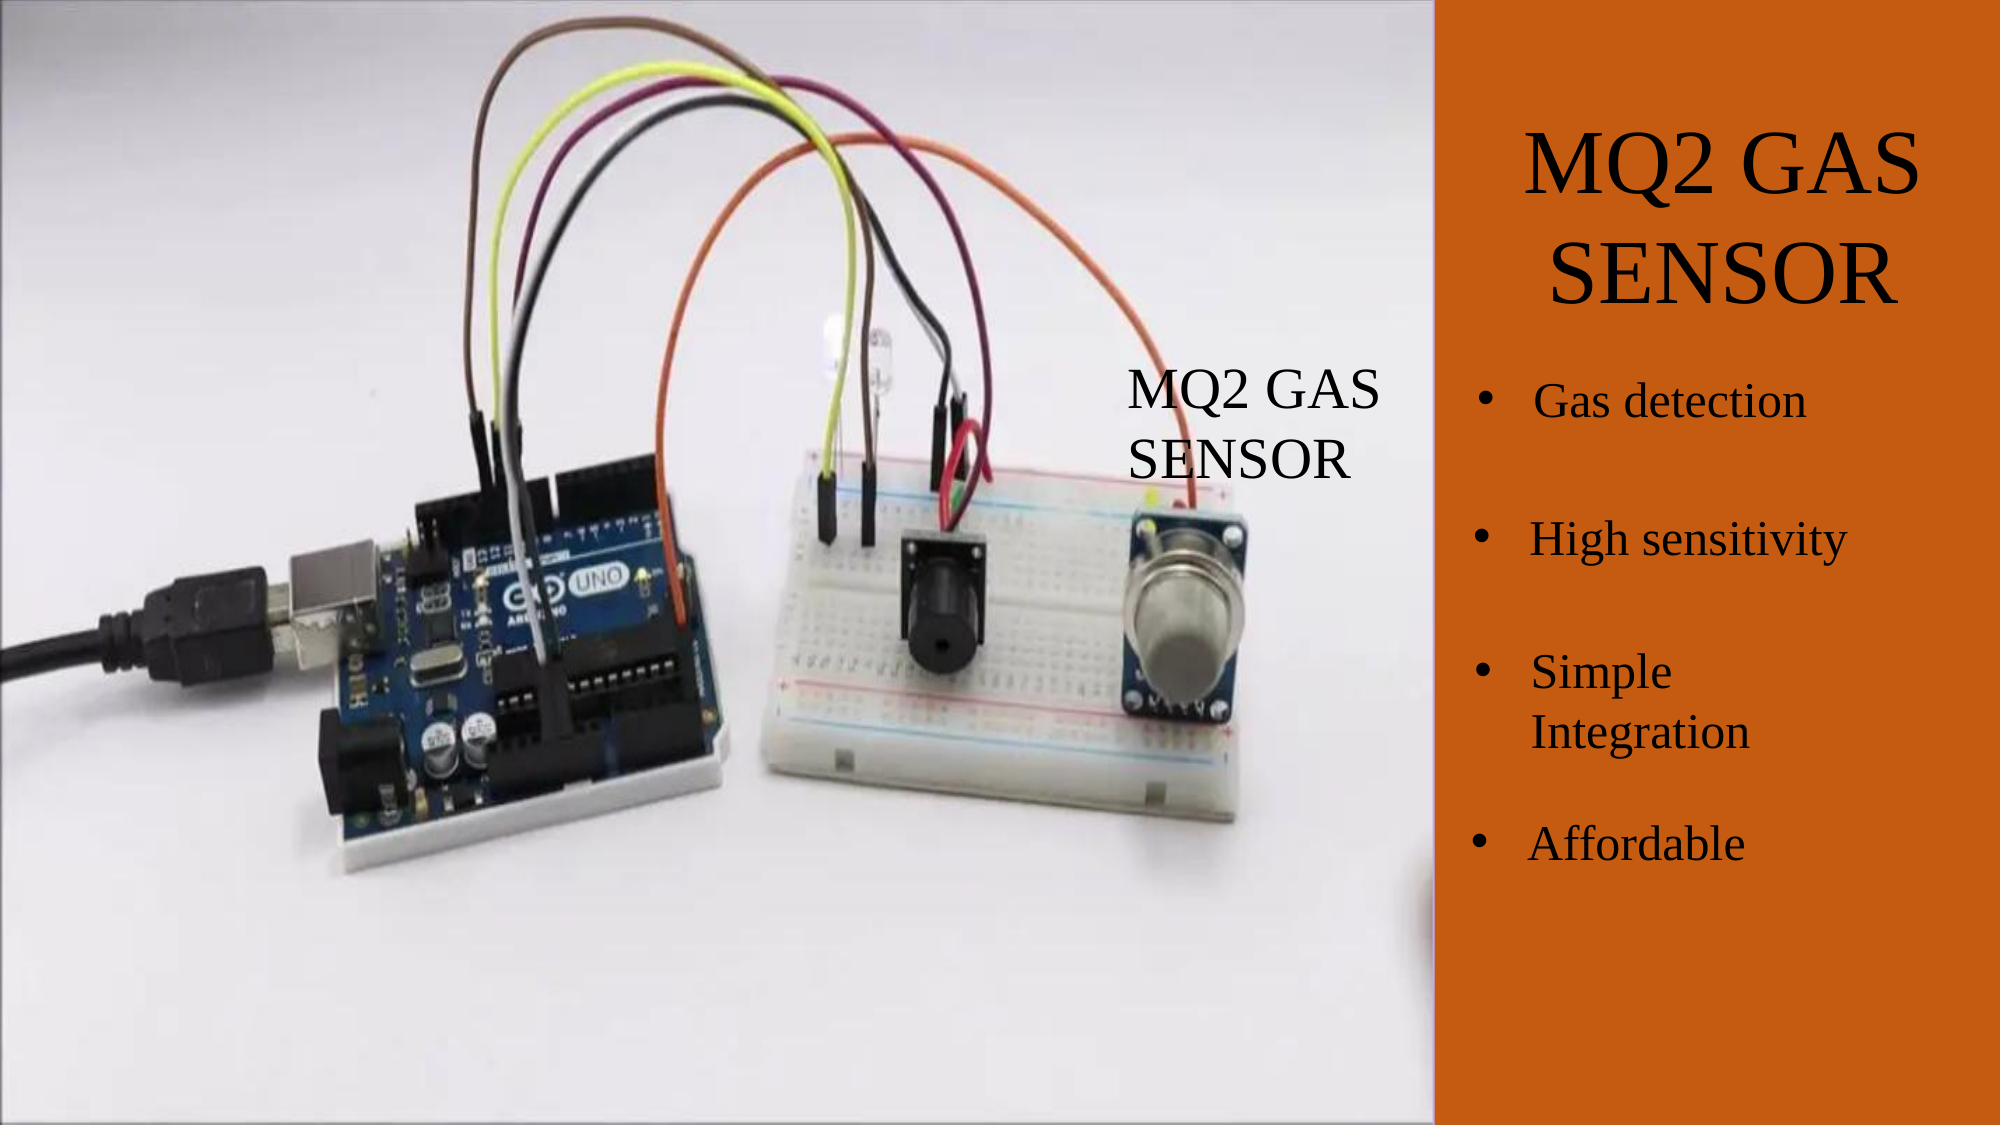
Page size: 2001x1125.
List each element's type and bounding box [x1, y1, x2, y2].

text_box [0, 0, 864, 1125]
text_box [864, 0, 2000, 1125]
